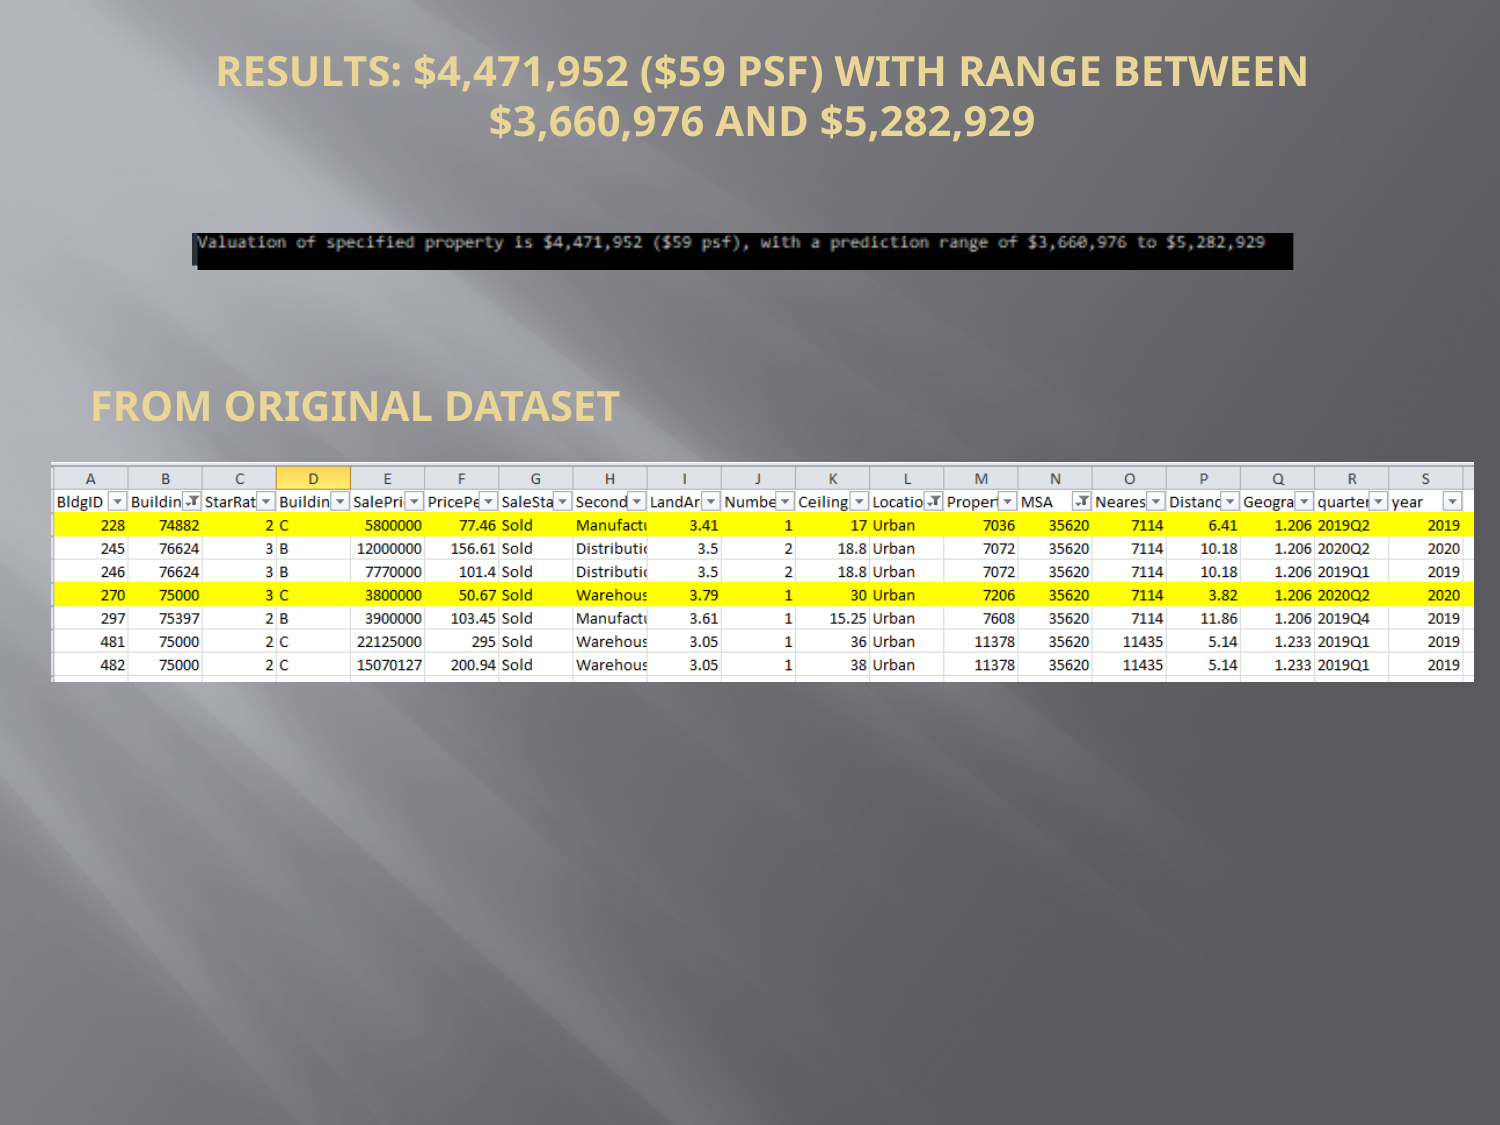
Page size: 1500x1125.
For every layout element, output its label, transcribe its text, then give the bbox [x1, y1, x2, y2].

text_box Results: $4,471,952 ($59 PSF) with range between $3,660,976 and $5,282,929 [99, 37, 1425, 153]
picture [51, 462, 1474, 682]
text_box From original dataset [75, 372, 1450, 437]
picture [187, 233, 1294, 273]
